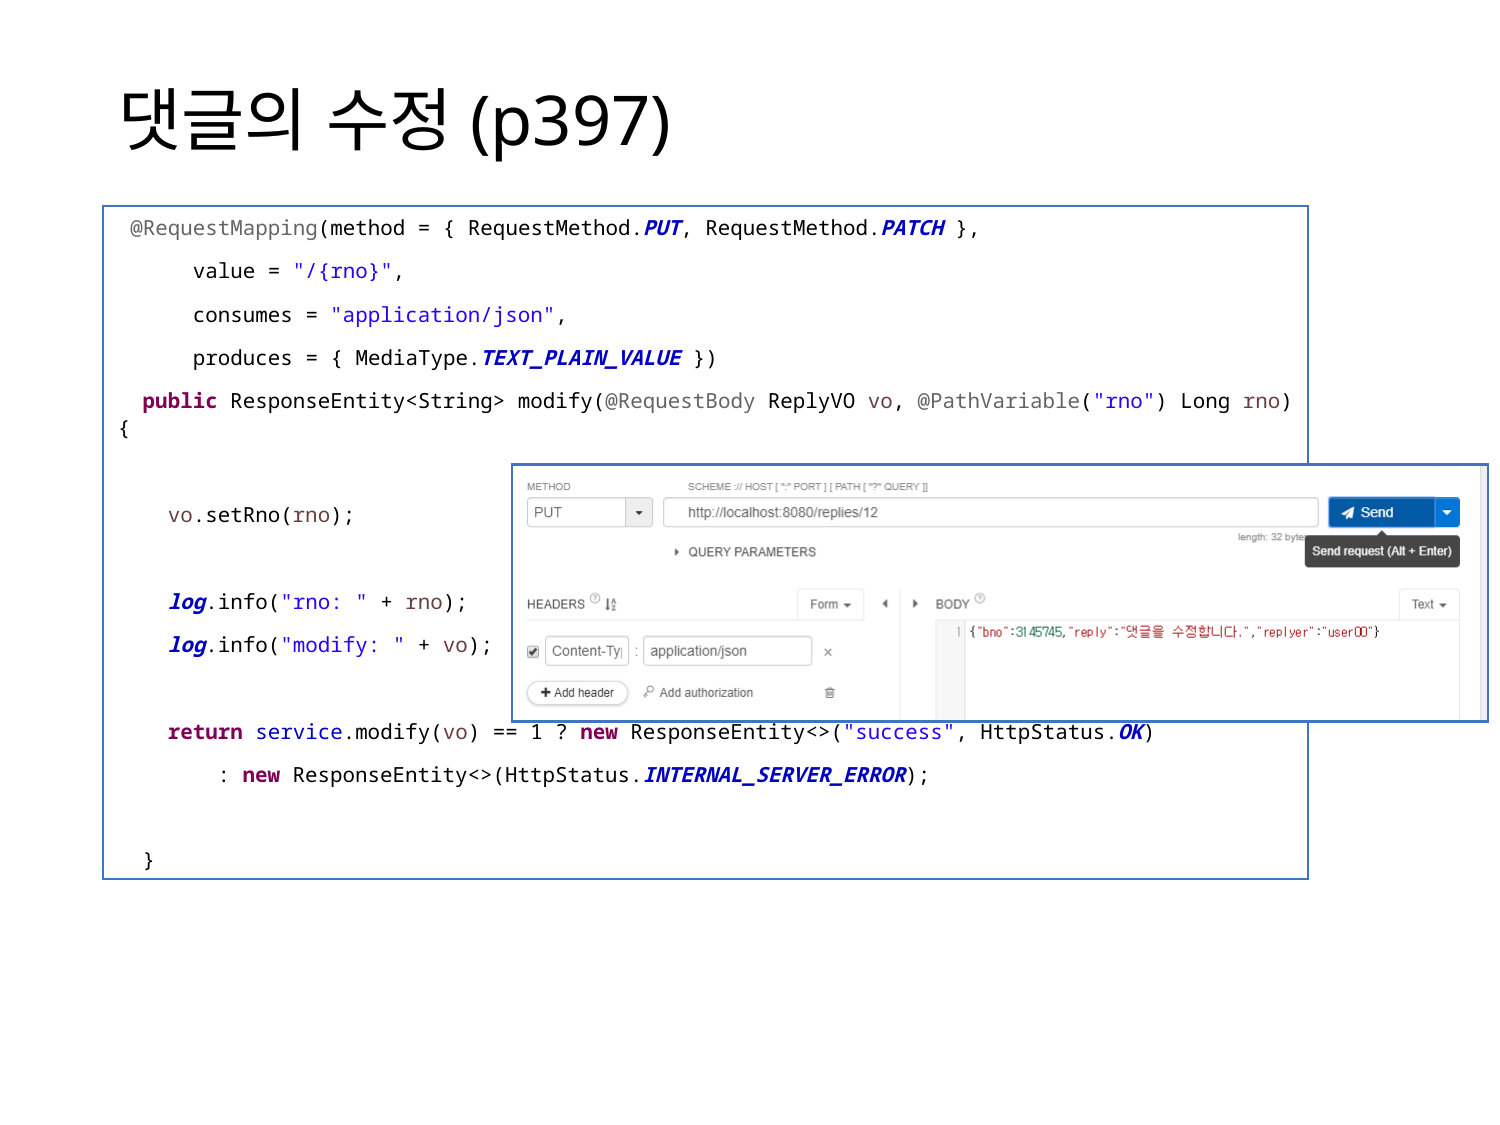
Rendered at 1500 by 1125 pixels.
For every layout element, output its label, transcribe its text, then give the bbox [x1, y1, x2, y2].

text_box @RequestMapping(method = { RequestMethod.PUT, RequestMethod.PATCH }, value = "/{rno}", consumes = "application/json", produces = { MediaType.TEXT_PLAIN_VALUE }) public ResponseEntity<String> modify(@RequestBody ReplyVO vo, @PathVariable("rno") Long rno) { vo.setRno(rno); log.info("rno: " + rno); log.info("modify: " + vo); return service.modify(vo) == 1 ? new ResponseEntity<>("success", HttpStatus.OK) : new ResponseEntity<>(HttpStatus.INTERNAL_SERVER_ERROR); } [102, 205, 1309, 880]
title 댓글의 수정(p397) [103, 59, 1397, 188]
picture [513, 465, 1488, 721]
